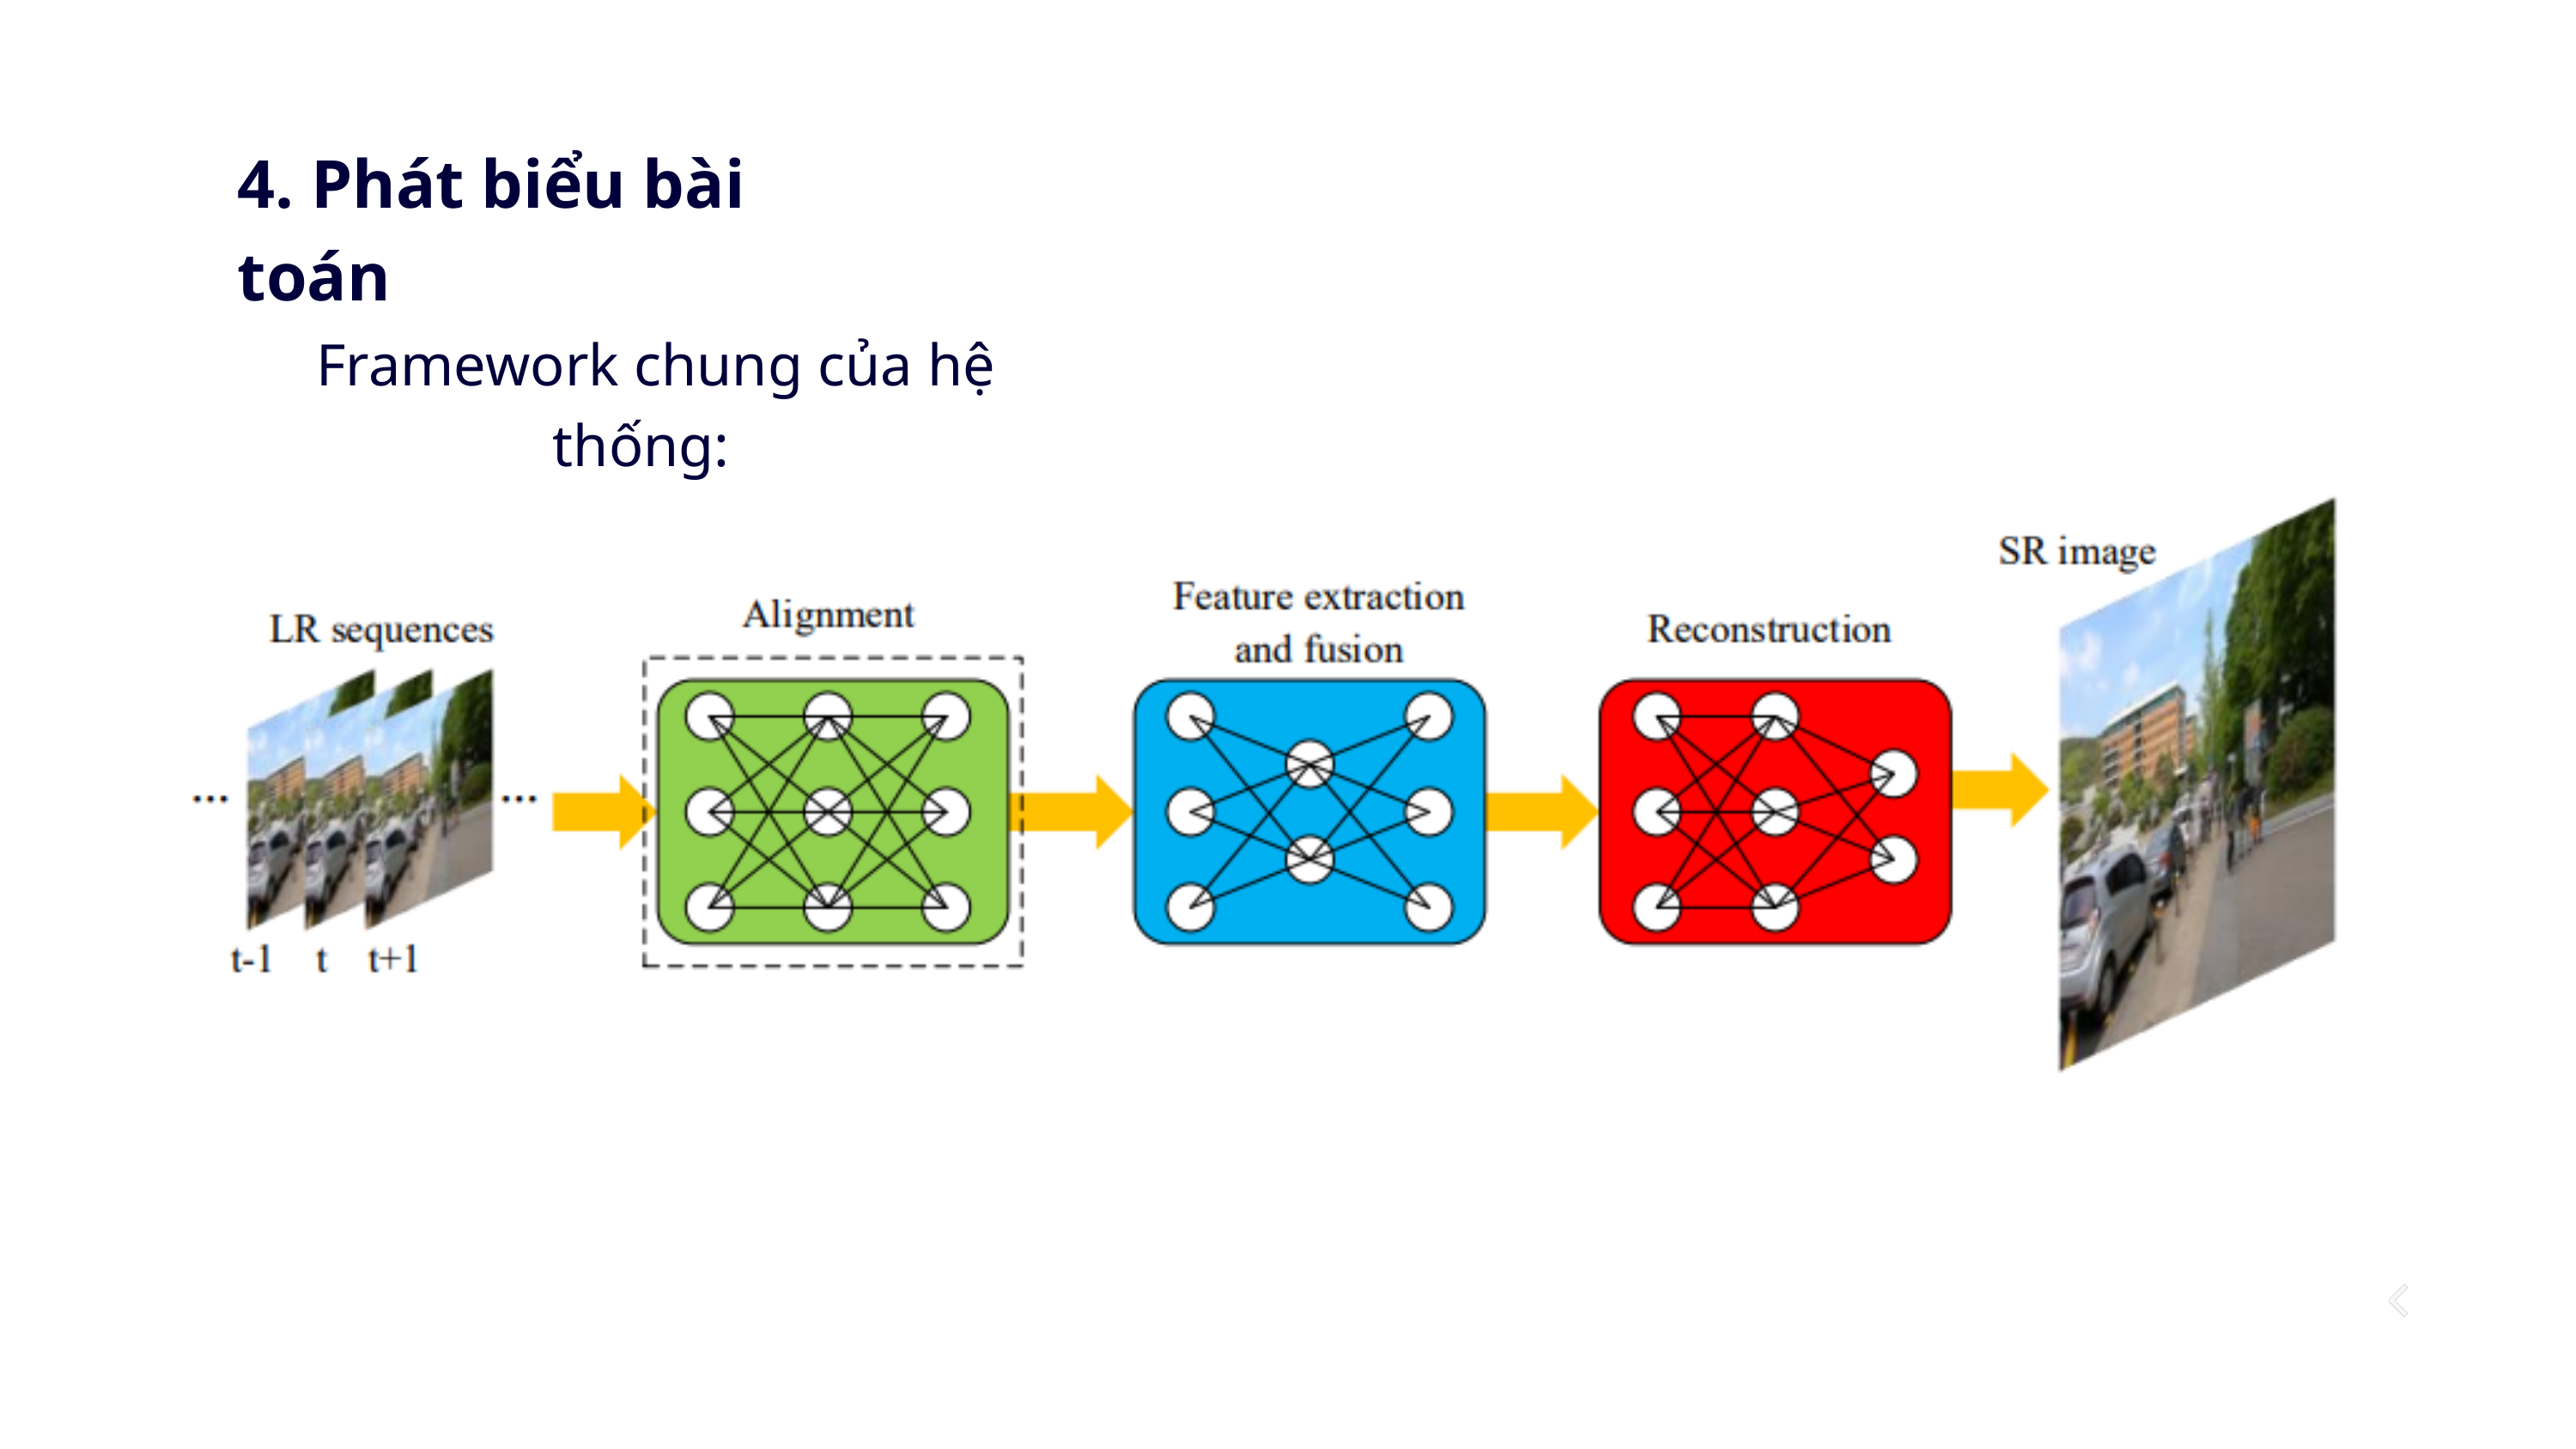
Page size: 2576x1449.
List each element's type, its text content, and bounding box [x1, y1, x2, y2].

text_box Framework chung của hệ thống: [237, 317, 1075, 478]
text_box [2388, 1284, 2408, 1317]
text_box 4. Phát biểu bài toán [237, 129, 853, 314]
text_box [121, 454, 2408, 1102]
